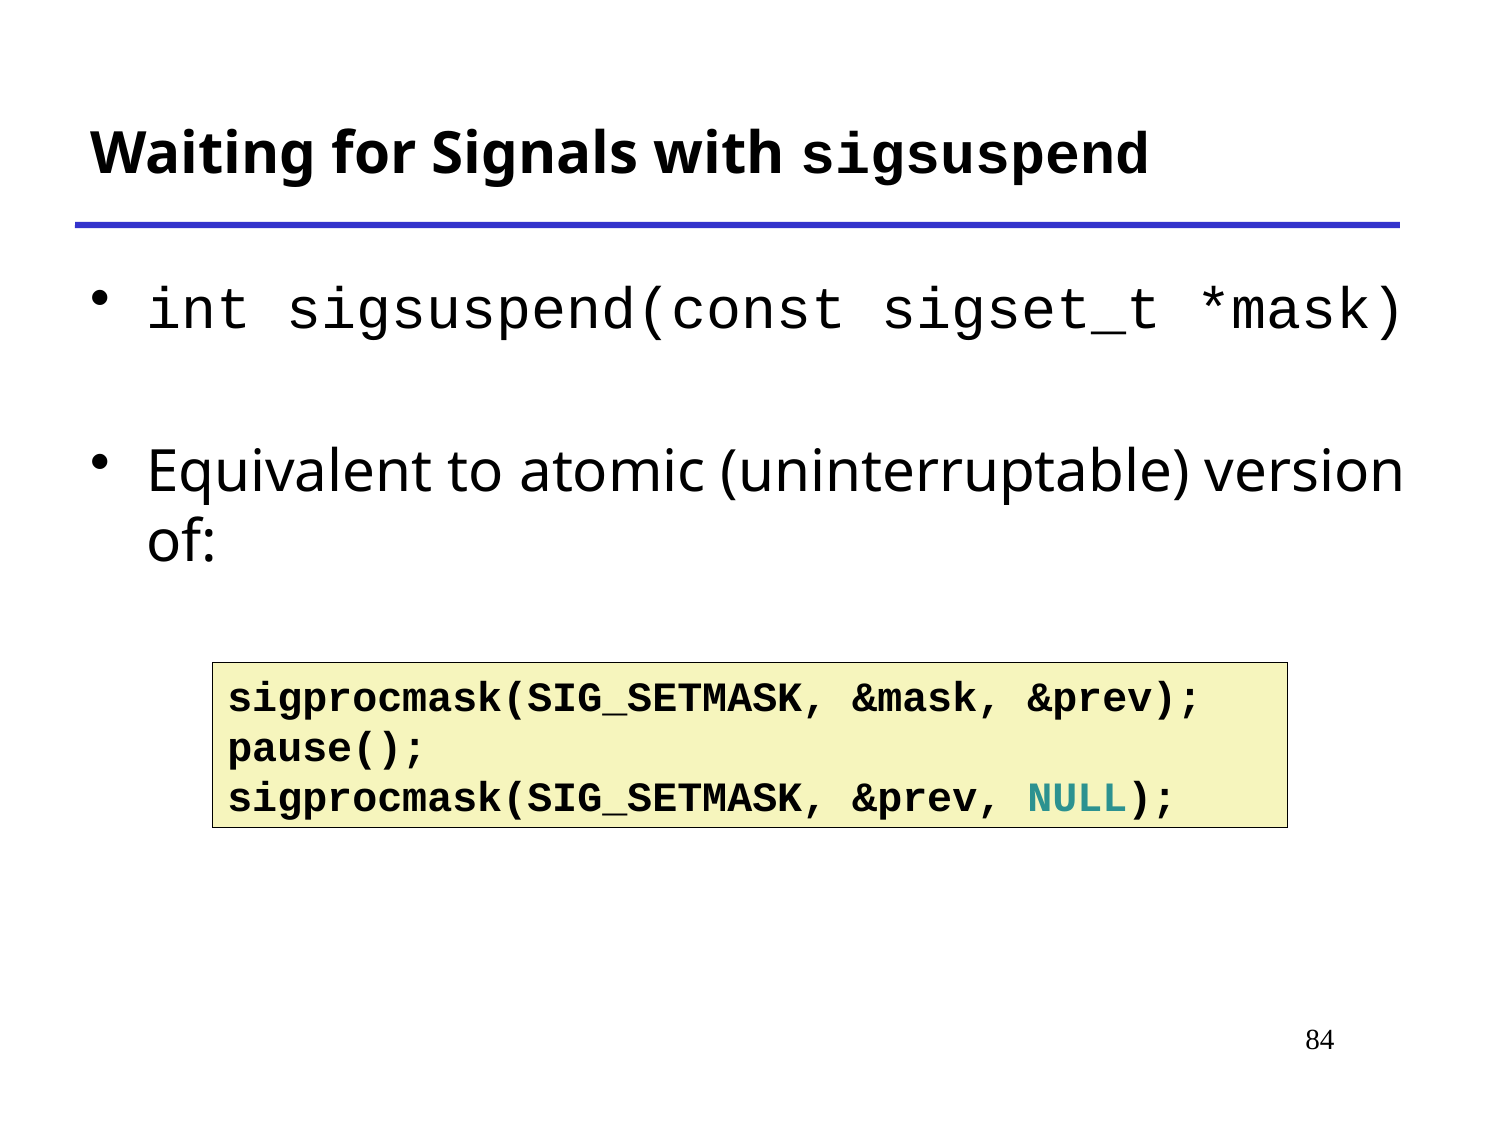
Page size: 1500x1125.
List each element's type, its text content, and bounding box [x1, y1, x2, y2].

title Waiting for Signals with sigsuspend [75, 75, 1400, 225]
slide_number 81 [1137, 1012, 1351, 1088]
list int sigsuspend(const sigset_t *mask) Equivalent to atomic (uninterruptable) version of: [75, 262, 1438, 988]
text_box sigprocmask(SIG_SETMASK, &mask, &prev); pause(); sigprocmask(SIG_SETMASK, &prev, NULL); [212, 662, 1288, 828]
